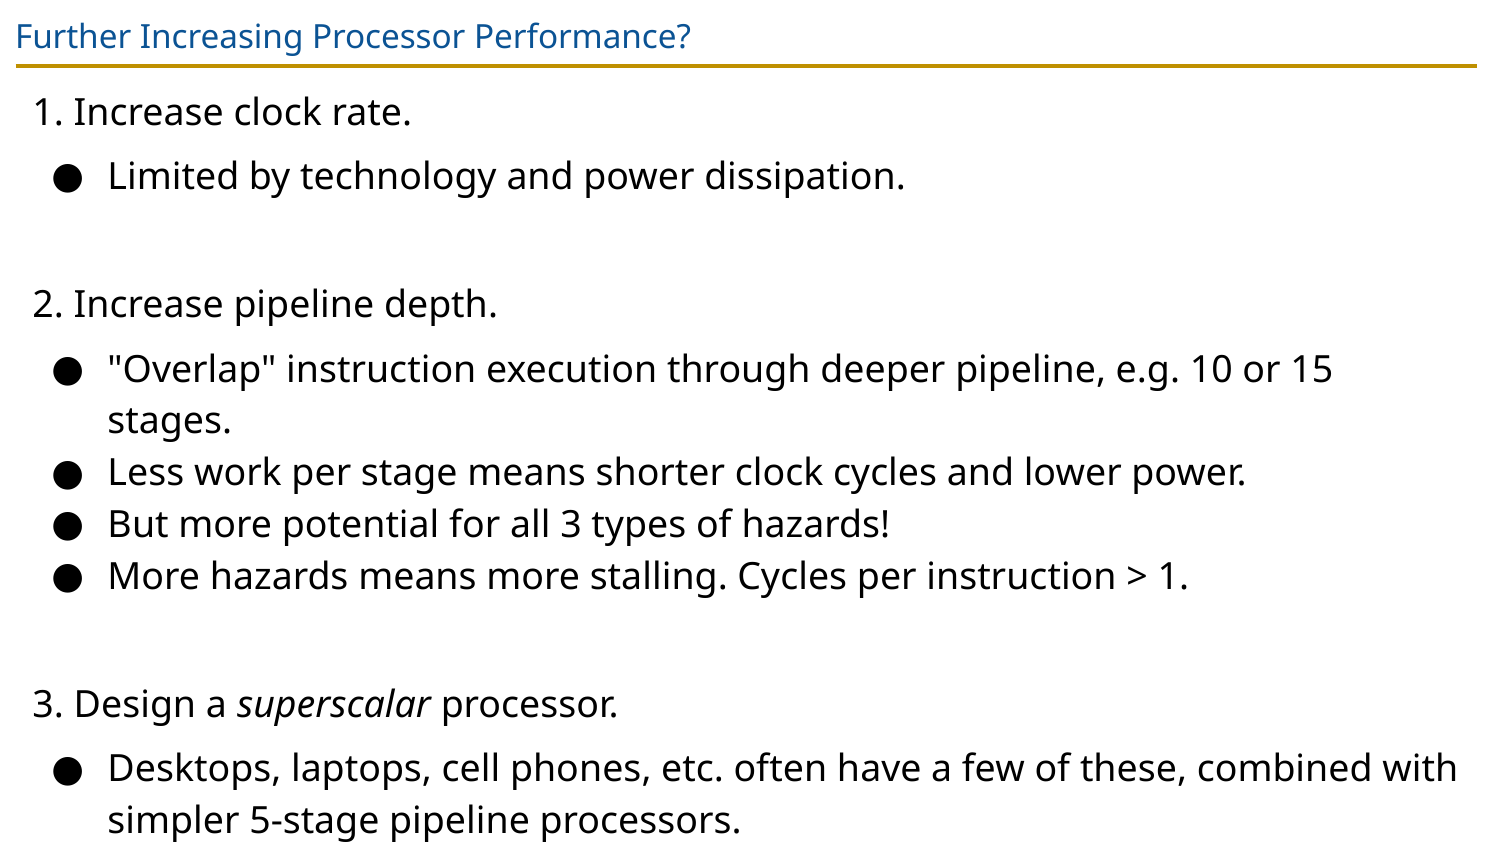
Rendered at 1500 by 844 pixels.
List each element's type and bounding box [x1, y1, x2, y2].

list [17, 65, 1480, 810]
title [0, 0, 1500, 65]
